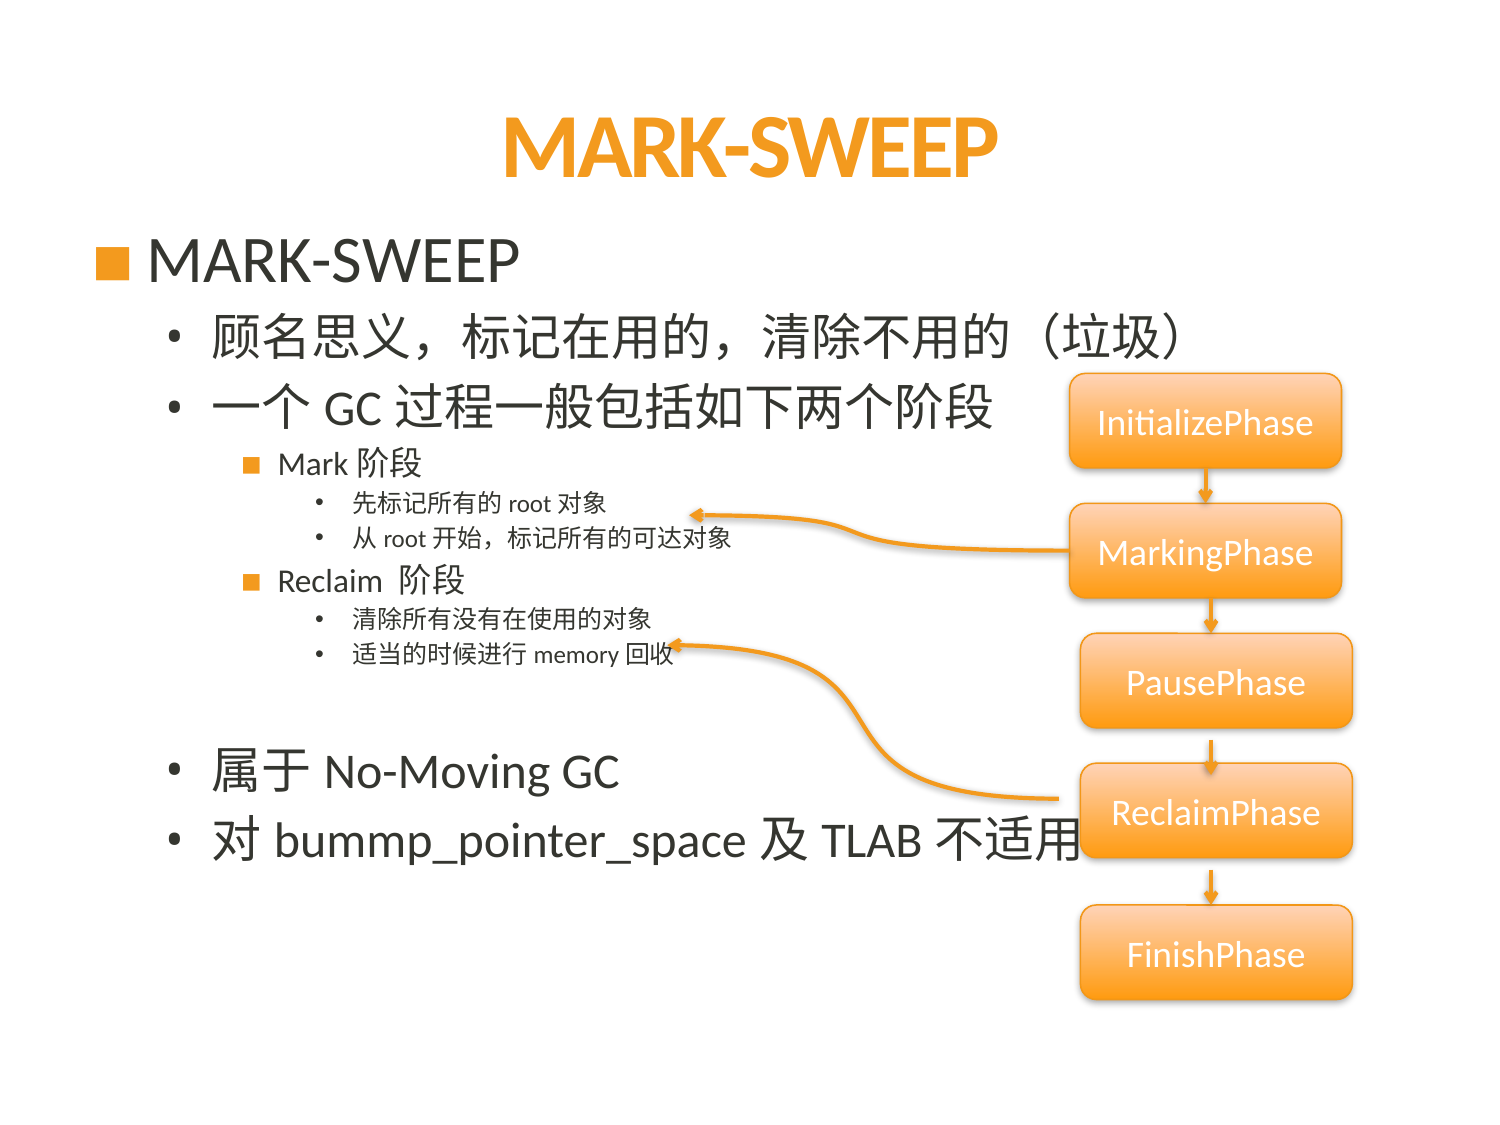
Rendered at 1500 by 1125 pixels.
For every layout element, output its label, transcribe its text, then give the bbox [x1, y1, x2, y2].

title MARK-SWEEP [75, 99, 1425, 208]
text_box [667, 373, 1353, 1000]
list MARK-SWEEP 顾名思义，标记在用的，清除不用的（垃圾） 一个GC过程一般包括如下两个阶段 Mark阶段 先标记所有的root对象 从root开始，标记所有的可达对象 Reclaim 阶段 清除所有没有在使用的对象 适当的时候进行memory回收 属于No-Moving GC 对bummp_pointer_space及TLAB不适用 [75, 208, 1425, 990]
